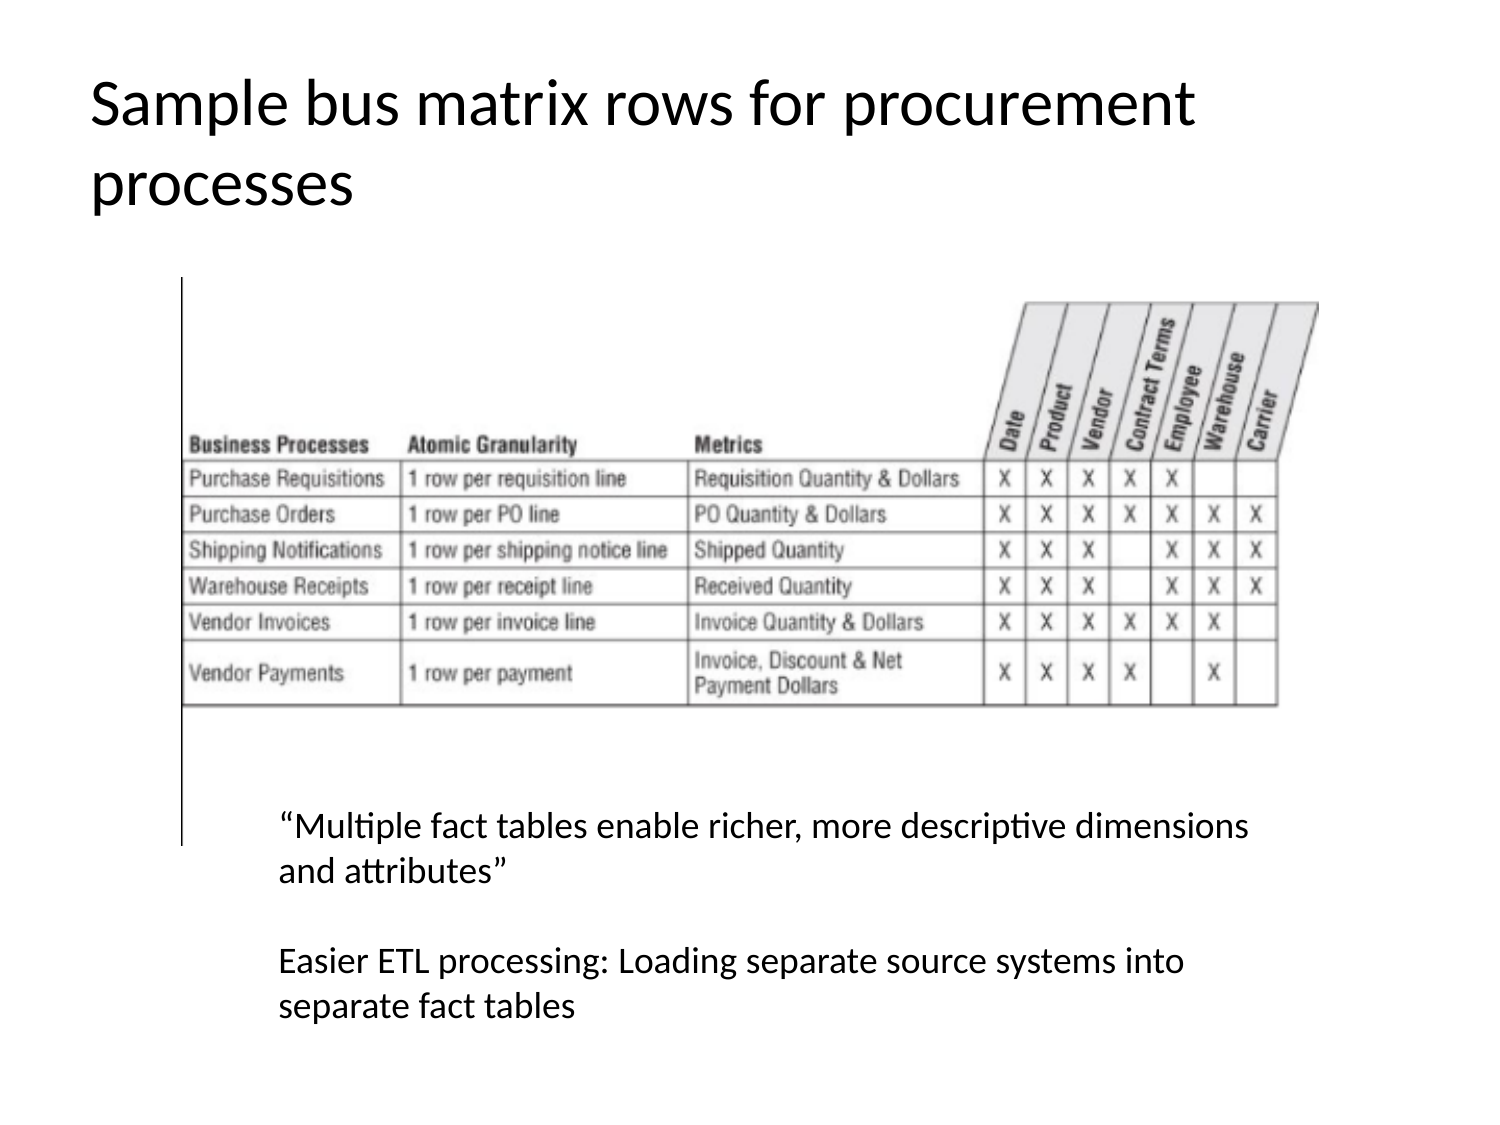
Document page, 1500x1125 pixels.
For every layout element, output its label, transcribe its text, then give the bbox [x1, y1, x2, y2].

text_box “Multiple fact tables enable richer, more descriptive dimensions and attributes” Easier ETL processing: Loading separate source systems into separate fact tables [263, 853, 1319, 1034]
picture [180, 276, 1319, 847]
title Sample bus matrix rows for procurement processes [75, 45, 1425, 233]
